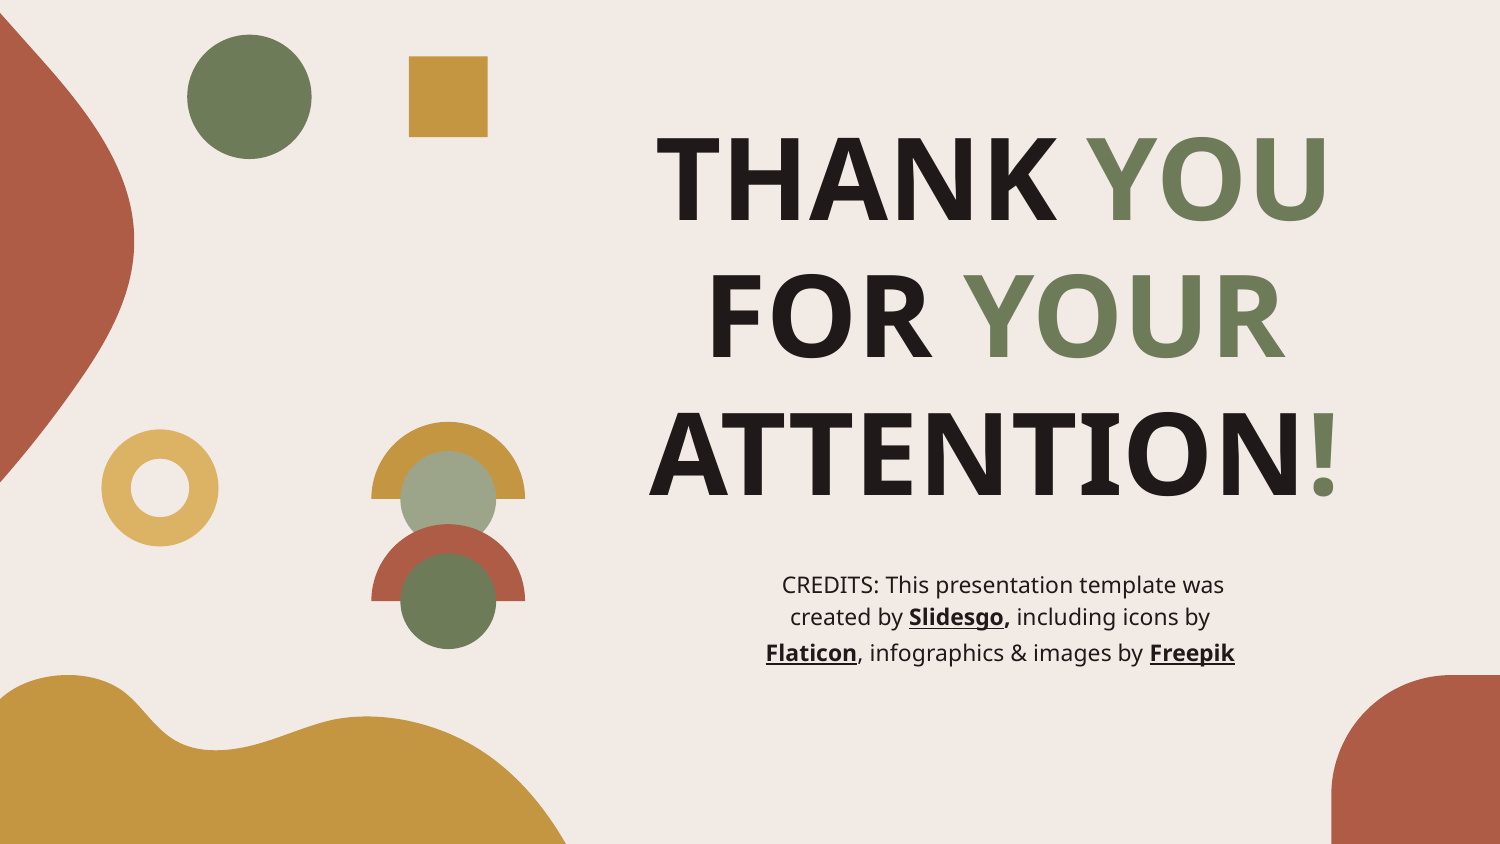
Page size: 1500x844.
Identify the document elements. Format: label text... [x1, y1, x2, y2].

text_box [187, 34, 312, 160]
text_box [408, 56, 488, 138]
title THANK YOU FOR YOUR ATTENTION! [584, 104, 1405, 534]
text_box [371, 421, 526, 523]
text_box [371, 523, 526, 650]
text_box [101, 429, 219, 547]
